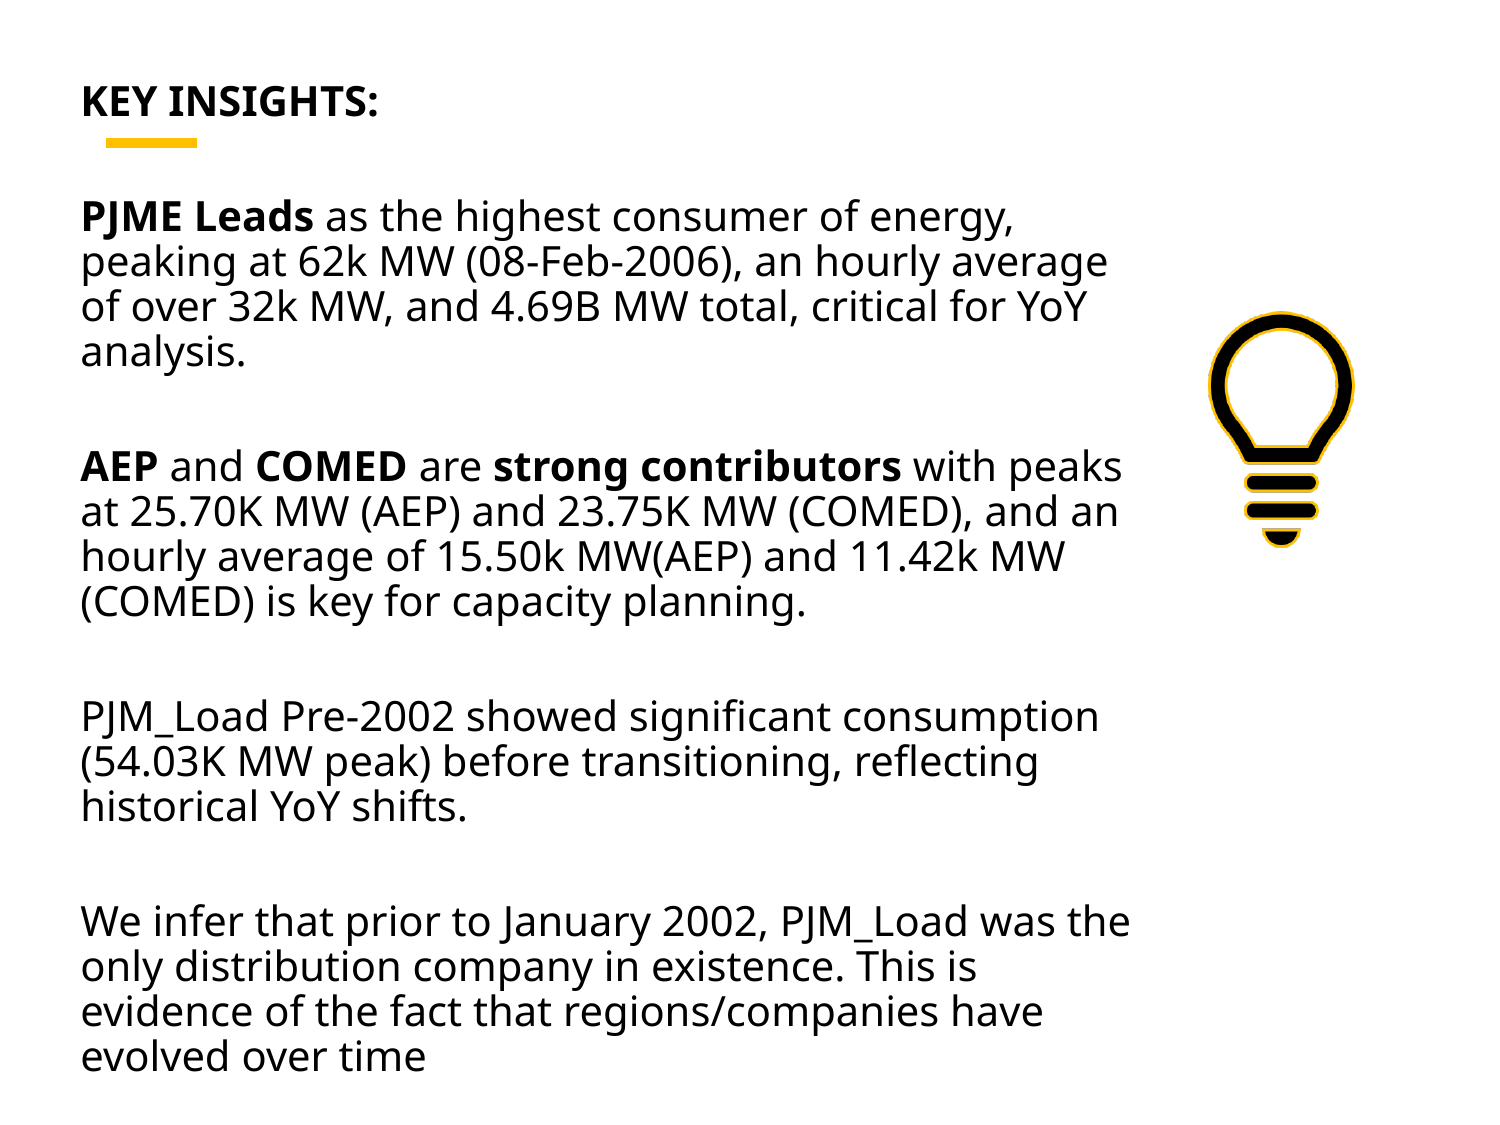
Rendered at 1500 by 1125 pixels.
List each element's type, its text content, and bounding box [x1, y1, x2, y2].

text_box KEY INSIGHTS: PJME Leads as the highest consumer of energy, peaking at 62k MW (08-Feb-2006), an hourly average of over 32k MW, and 4.69B MW total, critical for YoY analysis. AEP and COMED are strong contributors with peaks at 25.70K MW (AEP) and 23.75K MW (COMED), and an hourly average of 15.50k MW(AEP) and 11.42k MW (COMED) is key for capacity planning. PJM_Load Pre-2002 showed significant consumption (54.03K MW peak) before transitioning, reflecting historical YoY shifts. We infer that prior to January 2002, PJM_Load was the only distribution company in existence. This is evidence of the fact that regions/companies have evolved over time [65, 72, 1148, 916]
picture [1147, 296, 1414, 563]
